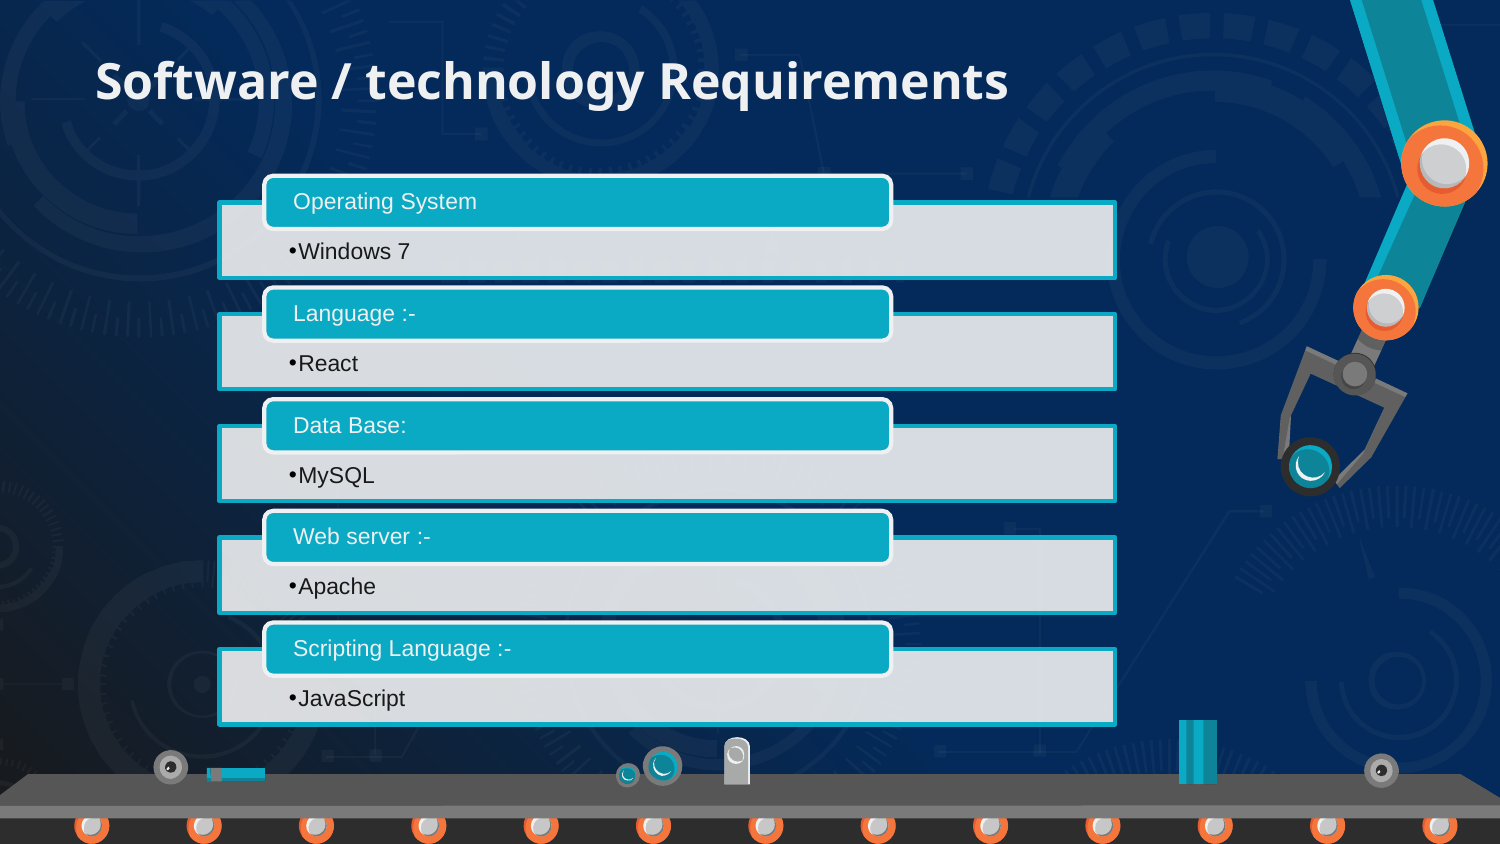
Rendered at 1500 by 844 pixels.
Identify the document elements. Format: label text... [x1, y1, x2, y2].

title Software / technology Requirements [80, 34, 1121, 130]
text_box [636, 741, 687, 789]
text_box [1178, 719, 1217, 785]
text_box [219, 171, 1116, 729]
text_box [724, 738, 751, 785]
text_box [1126, 19, 1500, 452]
